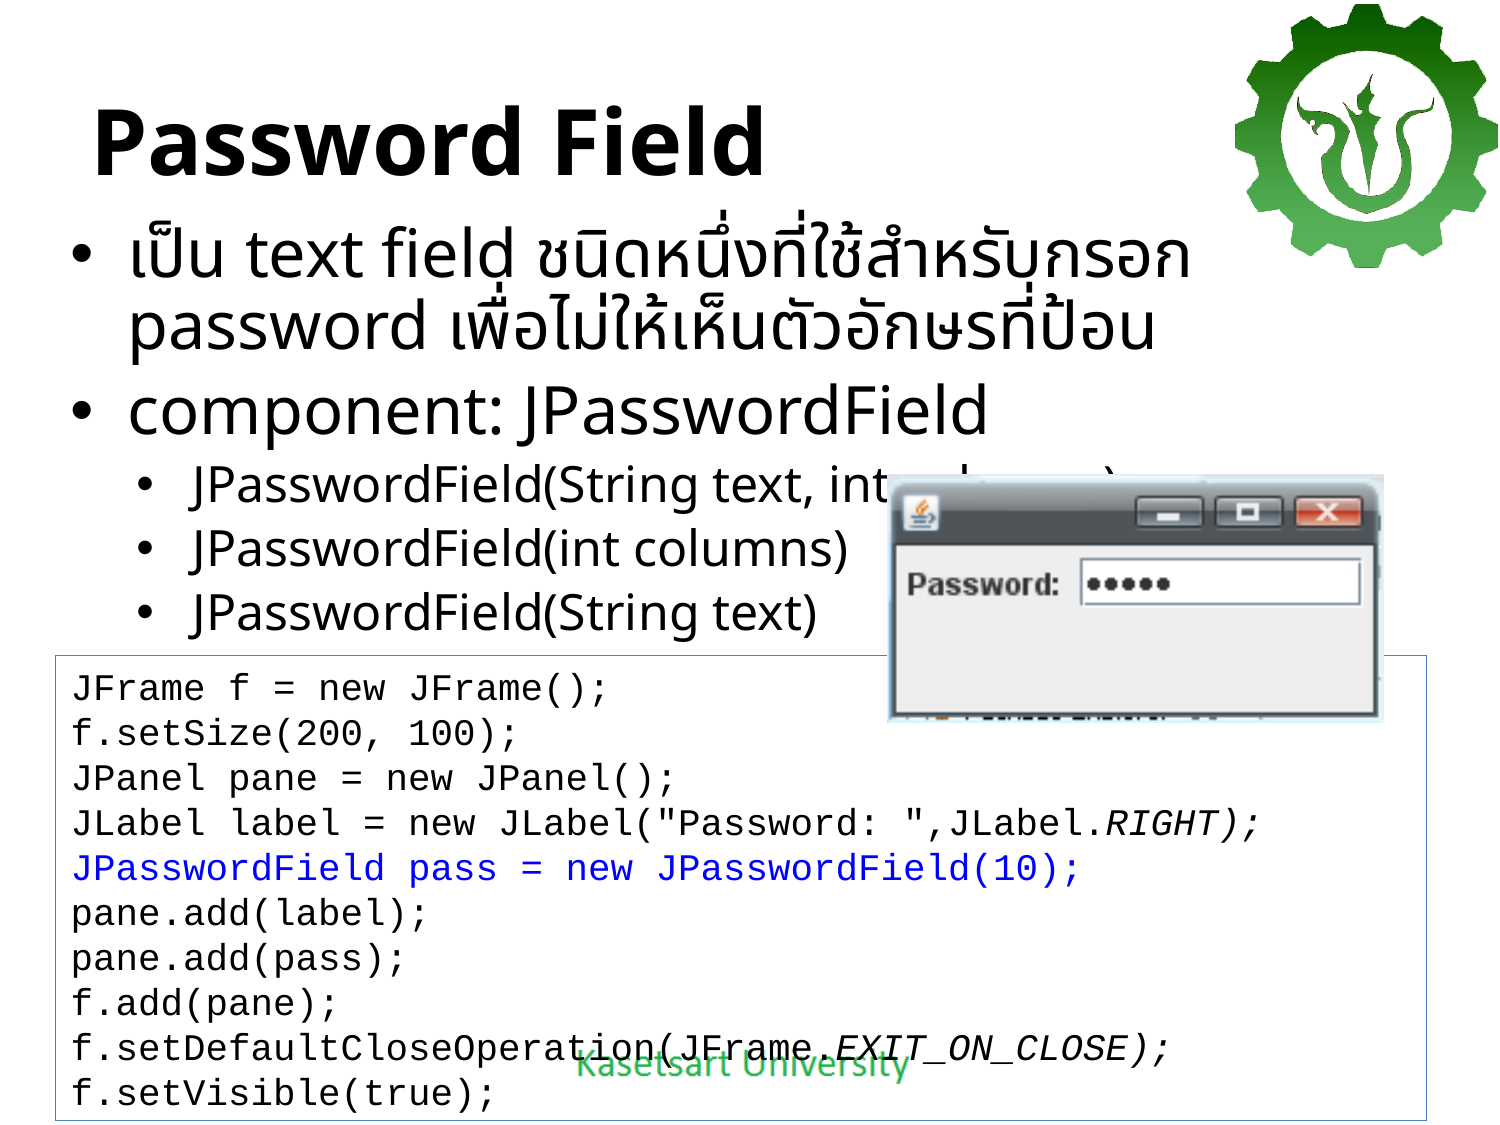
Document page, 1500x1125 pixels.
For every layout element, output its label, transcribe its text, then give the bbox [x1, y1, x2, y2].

title Password Field [75, 45, 1425, 233]
picture [887, 474, 1384, 724]
text_box JFrame f = new JFrame(); f.setSize(200, 100); JPanel pane = new JPanel(); JLabel label = new JLabel("Password: ",JLabel.RIGHT); JPasswordField pass = new JPasswordField(10); pane.add(label); pane.add(pass); f.add(pane); f.setDefaultCloseOperation(JFrame.EXIT_ON_CLOSE); f.setVisible(true); [55, 655, 1427, 1121]
list เป็น text field ชนิดหนึ่งที่ใช้สำหรับกรอก password เพื่อไม่ให้เห็นตัวอักษรที่ป้อน component: JPasswordField JPasswordField(String text, int columns) JPasswordField(int columns) JPasswordField(String text) [55, 212, 1406, 655]
picture [1231, 0, 1500, 272]
